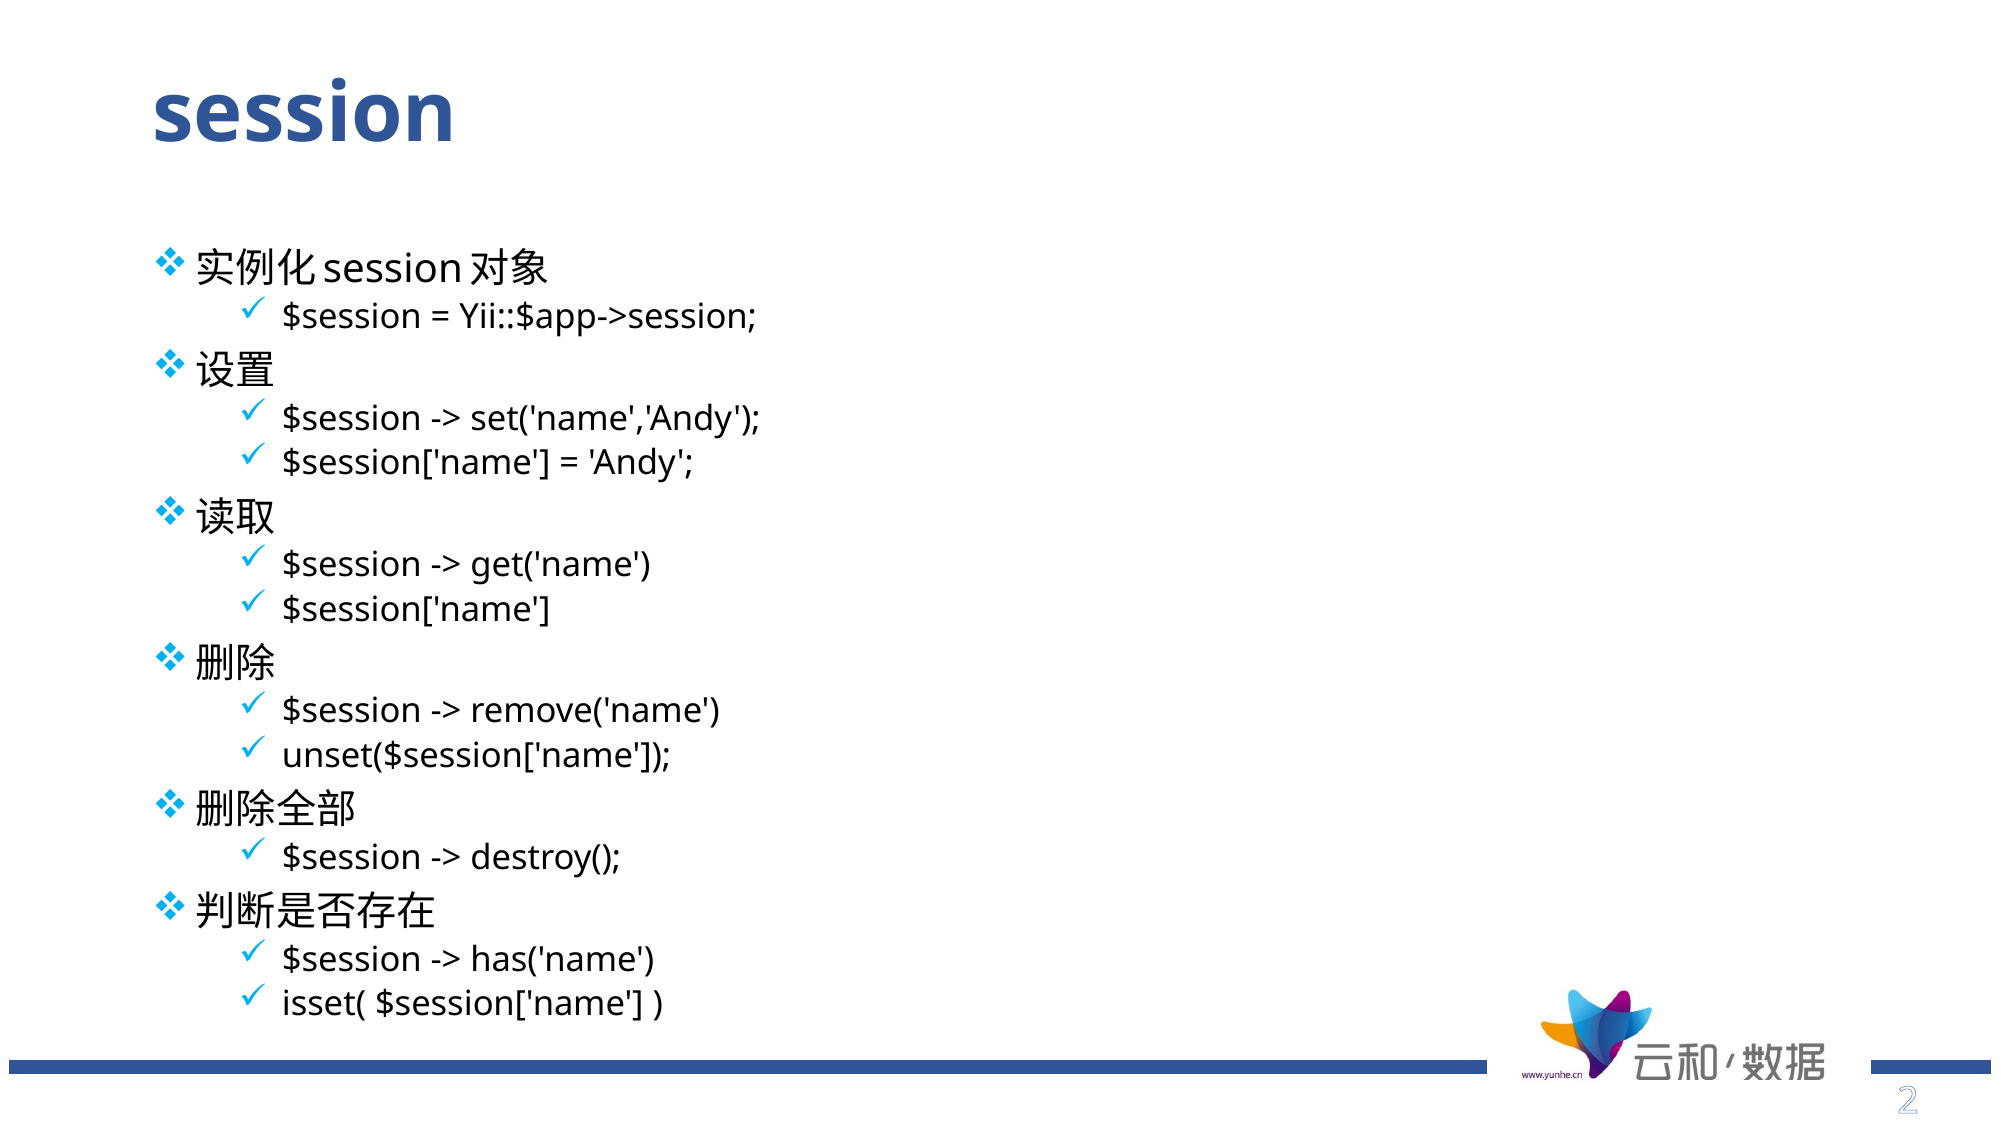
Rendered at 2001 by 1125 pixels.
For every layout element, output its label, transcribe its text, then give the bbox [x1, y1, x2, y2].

list 实例化session对象 $session = Yii::$app->session; 设置 $session -> set('name','Andy'); $session['name'] = 'Andy'; 读取 $session -> get('name') $session['name'] 删除 $session -> remove('name') unset($session['name']); 删除全部 $session -> destroy(); 判断是否存在 $session -> has('name') isset( $session['name'] ) [137, 240, 1863, 1040]
title session [137, 5, 1863, 224]
picture [1504, 1040, 1845, 1106]
